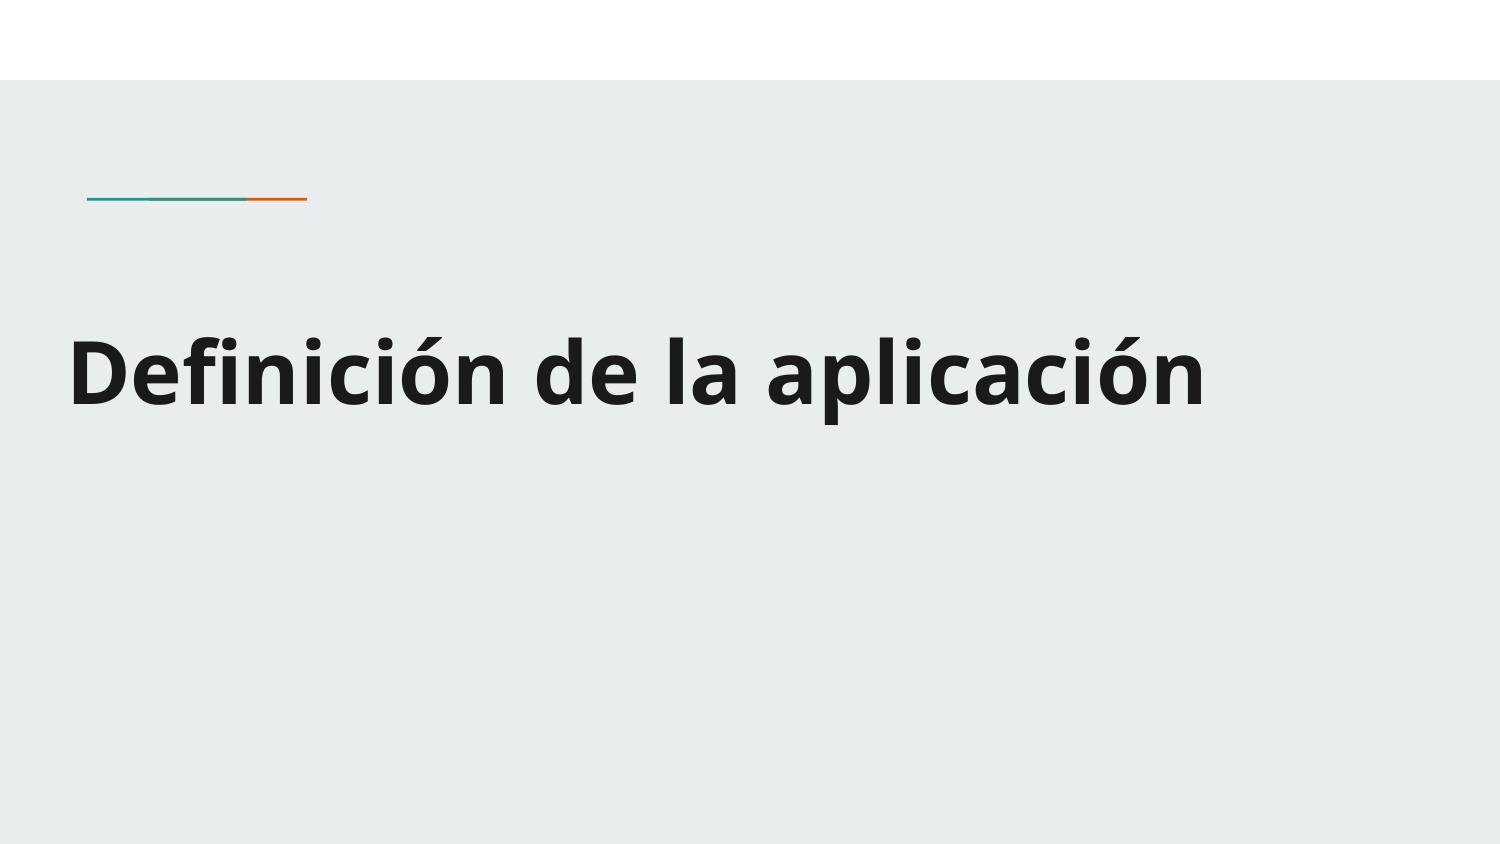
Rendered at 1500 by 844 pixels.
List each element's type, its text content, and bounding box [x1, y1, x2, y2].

title Definición de la aplicación [51, 295, 1449, 459]
